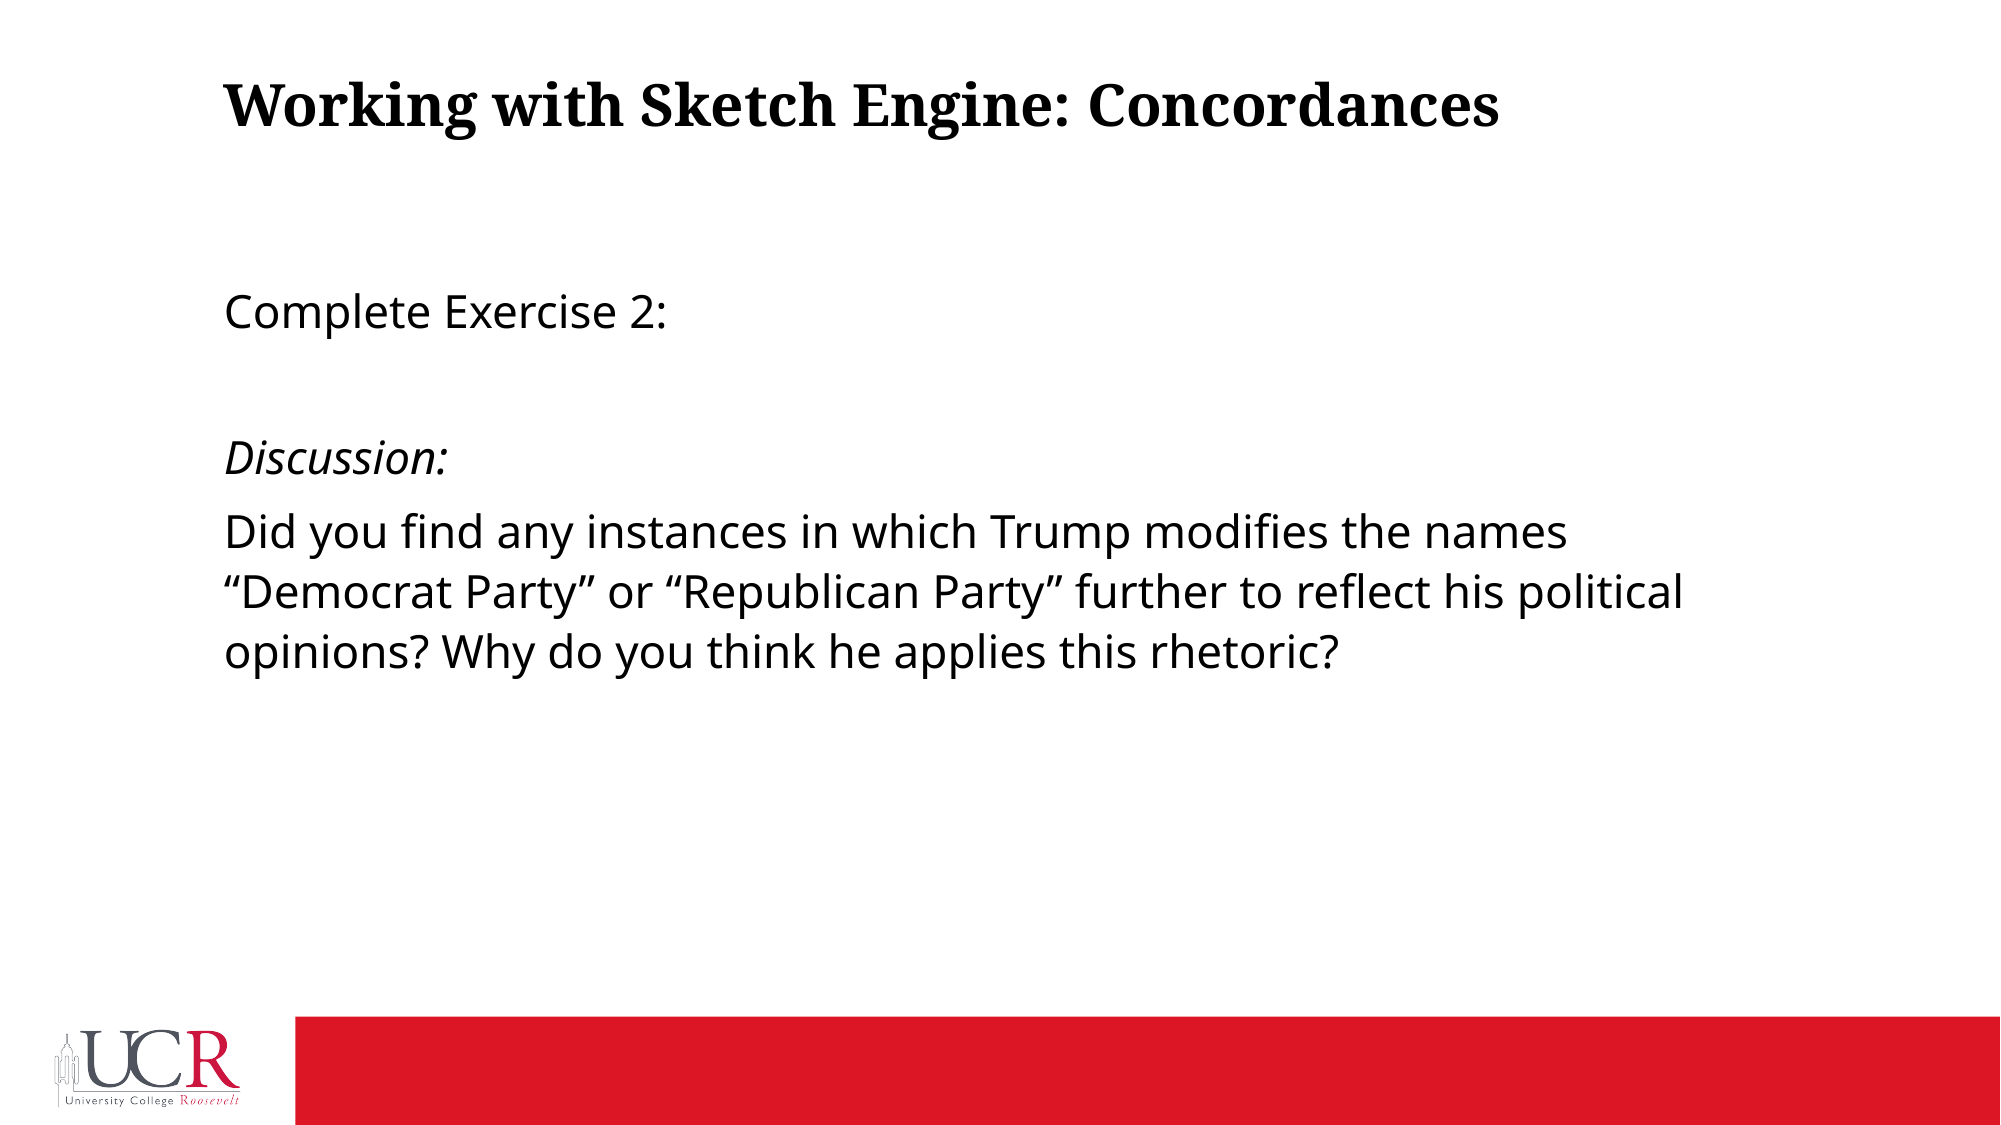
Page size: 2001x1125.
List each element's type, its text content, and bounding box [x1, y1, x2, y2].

picture [35, 1012, 260, 1125]
list Complete Exercise 2: Discussion: Did you find any instances in which Trump modifies the names “Democrat Party” or “Republican Party” further to reflect his political opinions? Why do you think he applies this rhetoric? [209, 270, 1791, 967]
title Working with Sketch Engine: Concordances [209, 60, 1791, 224]
